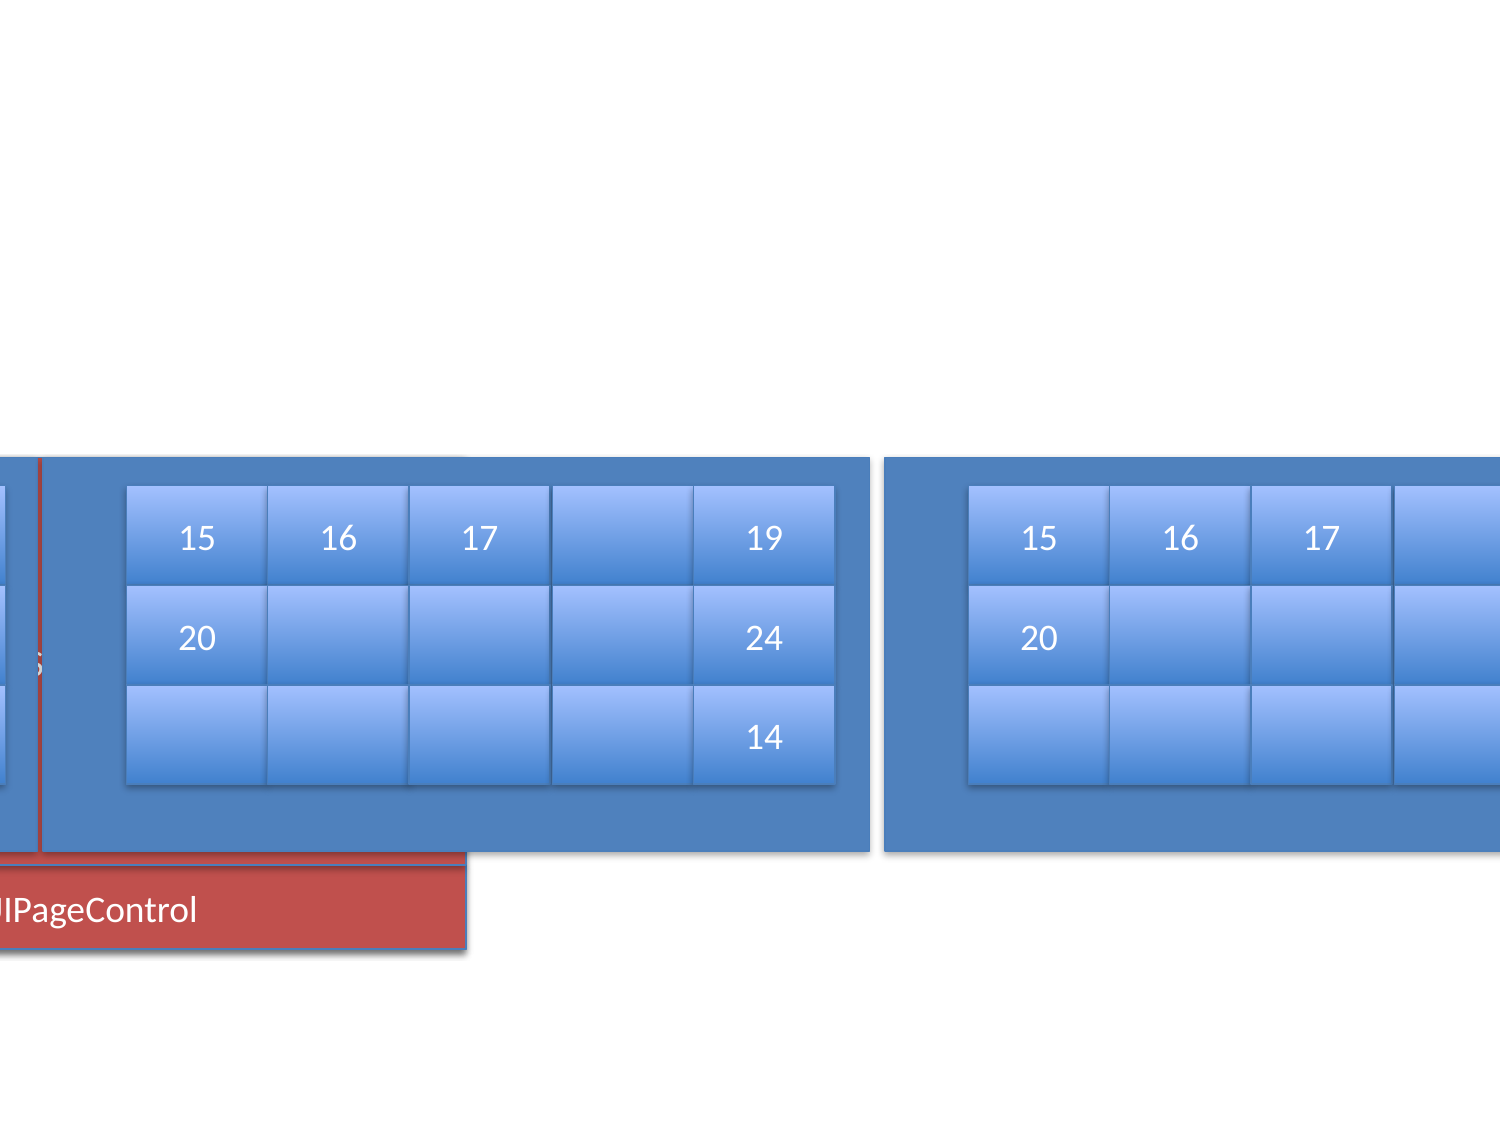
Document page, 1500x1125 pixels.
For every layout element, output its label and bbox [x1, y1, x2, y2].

text_box [0, 859, 467, 950]
text_box [42, 457, 870, 852]
text_box [0, 457, 38, 852]
text_box [884, 457, 1500, 852]
